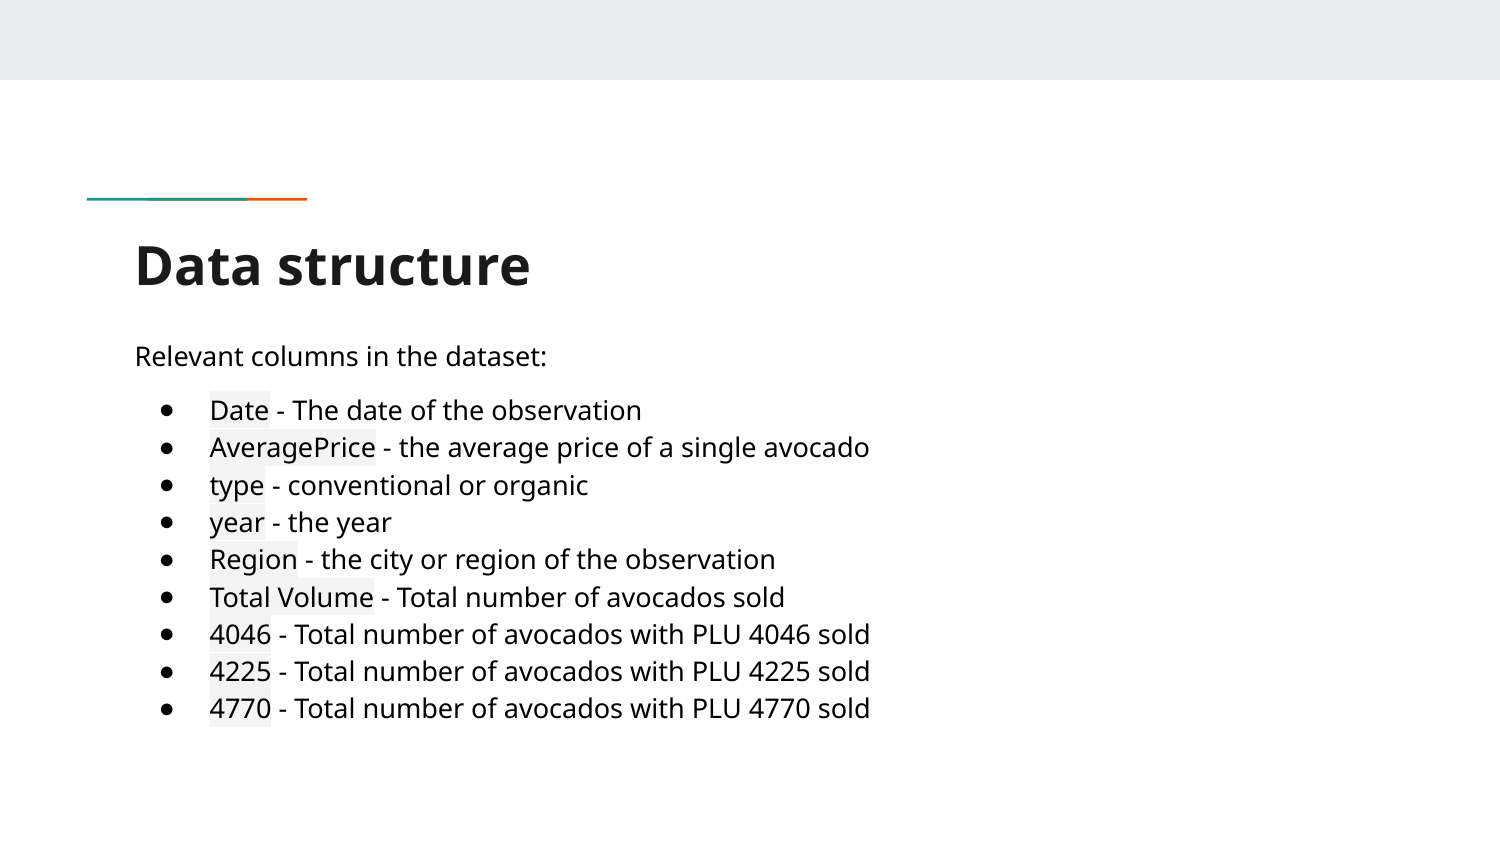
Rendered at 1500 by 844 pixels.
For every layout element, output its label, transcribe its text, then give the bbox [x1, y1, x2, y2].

title Data structure [119, 216, 1381, 305]
list Relevant columns in the dataset: Date - The date of the observation AveragePrice - the average price of a single avocado type - conventional or organic year - the year Region - the city or region of the observation Total Volume - Total number of avocados sold 4046 - Total number of avocados with PLU 4046 sold 4225 - Total number of avocados with PLU 4225 sold 4770 - Total number of avocados with PLU 4770 sold [119, 319, 1381, 766]
